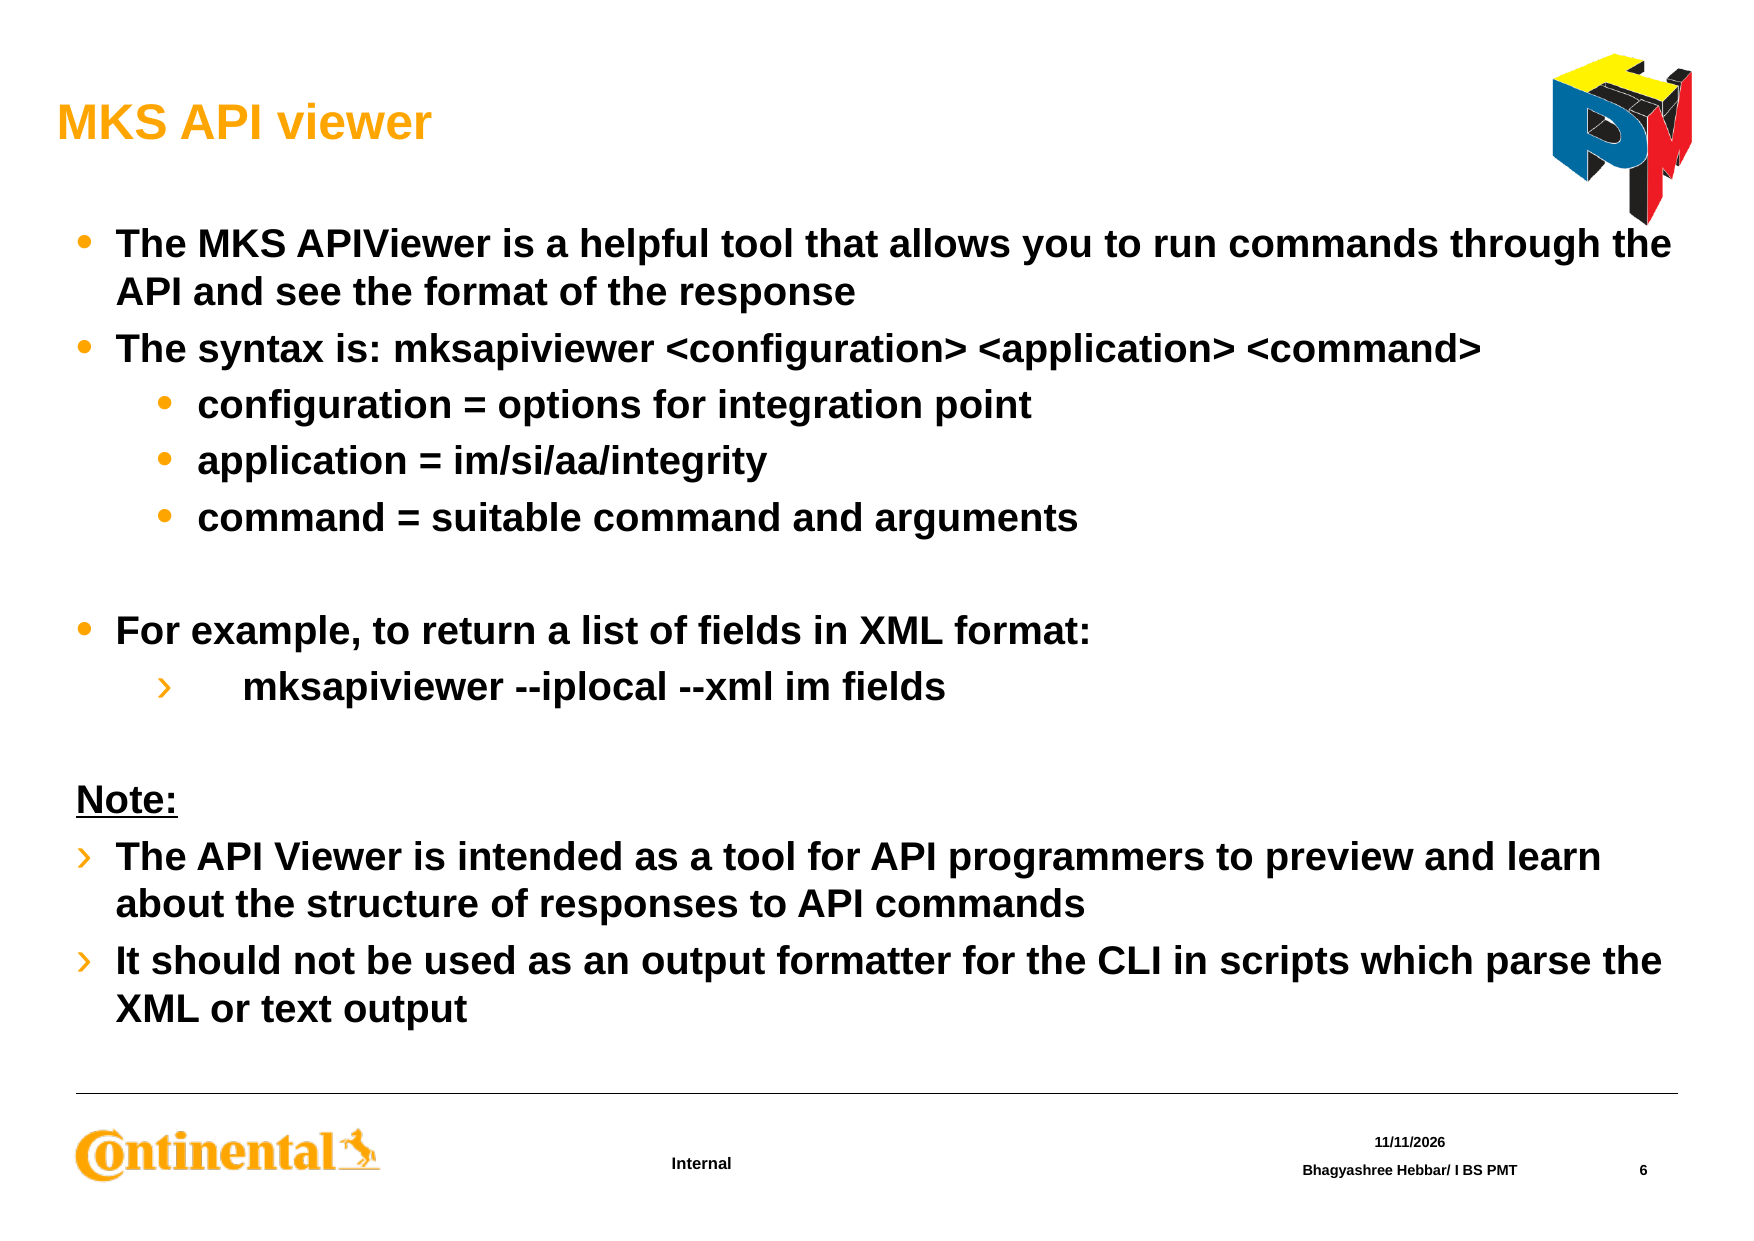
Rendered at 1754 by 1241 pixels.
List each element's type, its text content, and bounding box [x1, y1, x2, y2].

text_box 3/16/2016 [1218, 1125, 1602, 1153]
picture [1588, 110, 1621, 143]
title MKS API viewer [56, 94, 1494, 180]
list The MKS APIViewer is a helpful tool that allows you to run commands through the API and see the format of the response The syntax is: mksapiviewer <configuration> <application> <command> configuration = options for integration point application = im/si/aa/integrity command = suitable command and arguments For example, to return a list of fields in XML format: mksapiviewer --iplocal --xml im fields Note: The API Viewer is intended as a tool for API programmers to preview and learn about the structure of responses to API commands It should not be used as an output formatter for the CLI in scripts which parse the XML or text output [75, 214, 1679, 1063]
text_box Bhagyashree Hebbar/ I BS PMT [1218, 1153, 1602, 1181]
picture [1552, 53, 1692, 226]
text_box 6 [1608, 1153, 1678, 1181]
